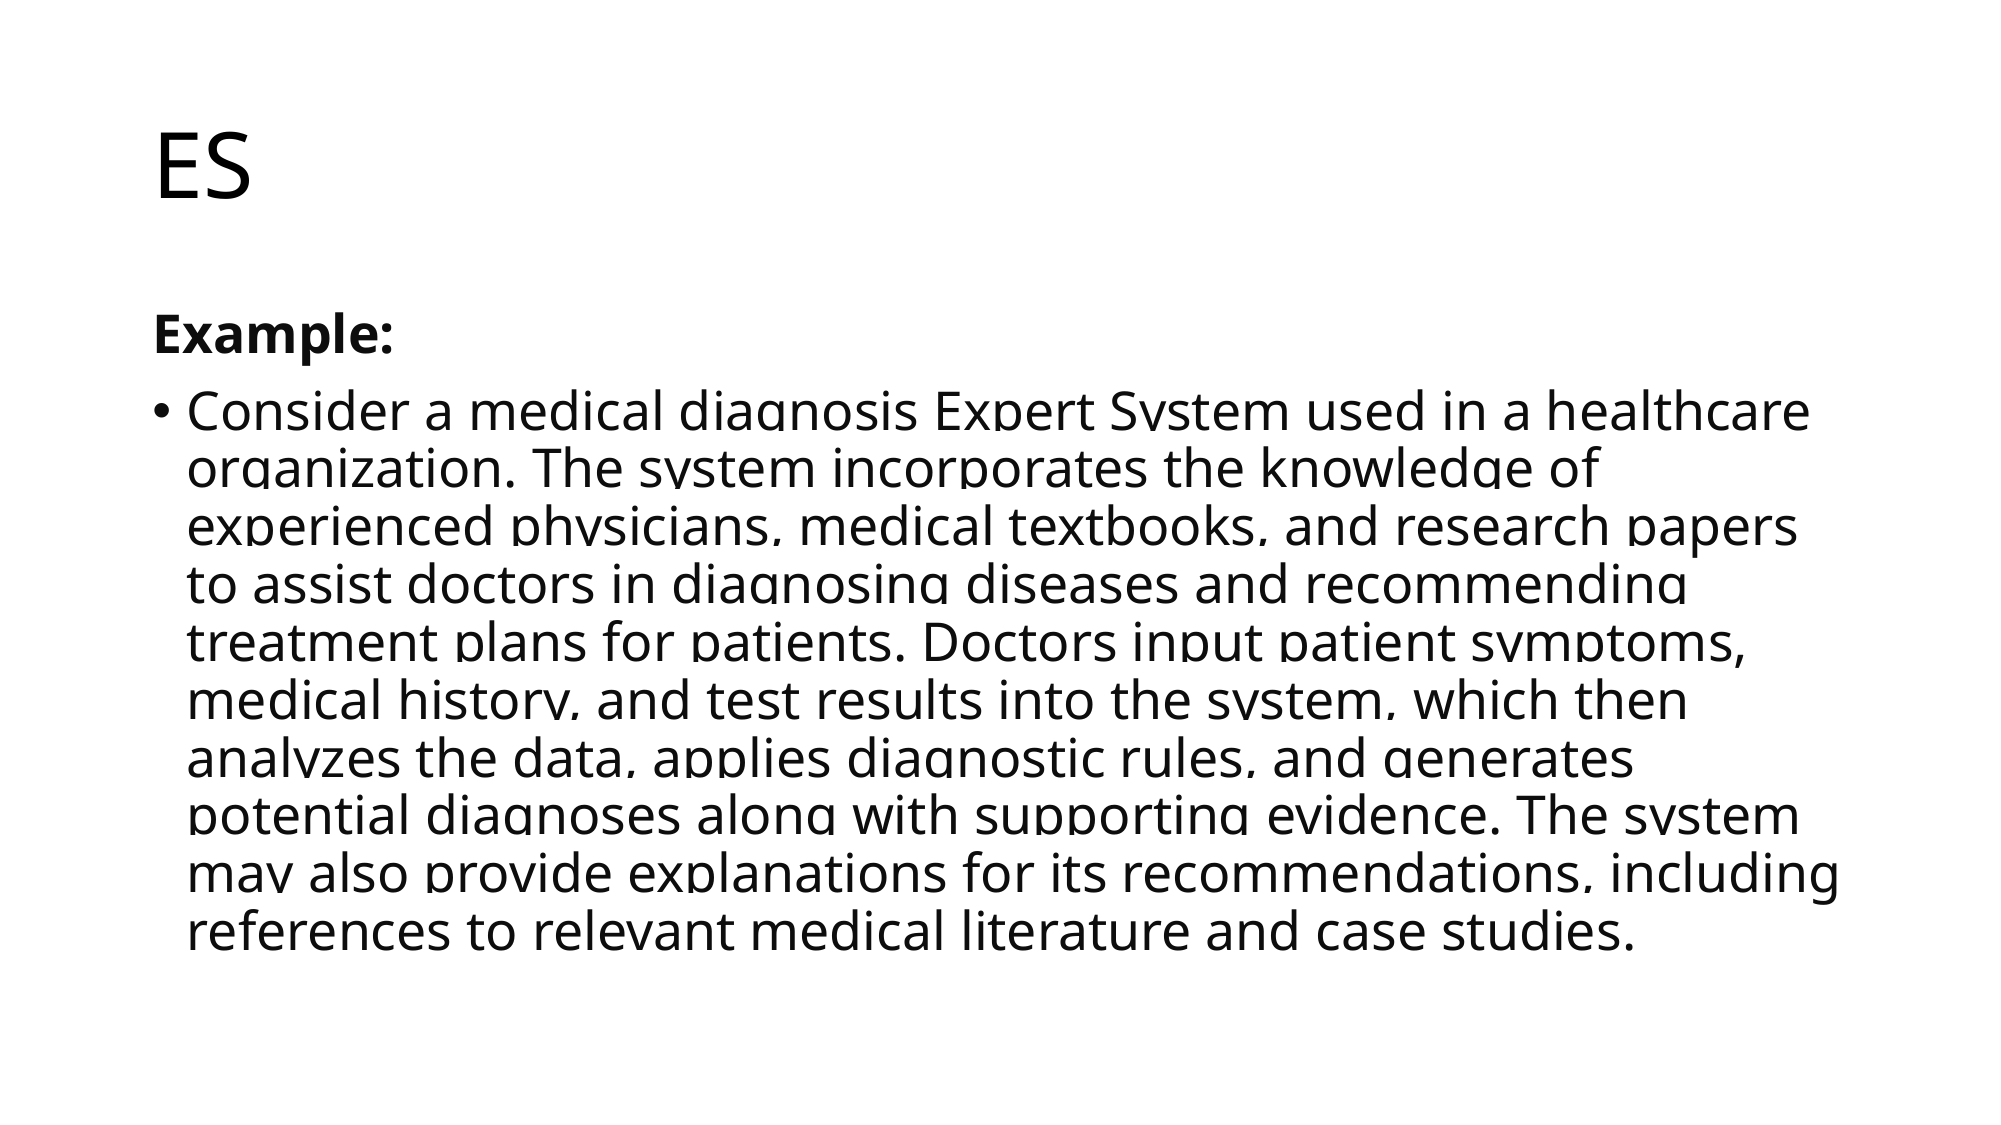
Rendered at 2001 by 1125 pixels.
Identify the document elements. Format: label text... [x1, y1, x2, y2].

list Example: Consider a medical diagnosis Expert System used in a healthcare organization. The system incorporates the knowledge of experienced physicians, medical textbooks, and research papers to assist doctors in diagnosing diseases and recommending treatment plans for patients. Doctors input patient symptoms, medical history, and test results into the system, which then analyzes the data, applies diagnostic rules, and generates potential diagnoses along with supporting evidence. The system may also provide explanations for its recommendations, including references to relevant medical literature and case studies. [137, 299, 1863, 1014]
title ES [137, 59, 1863, 278]
